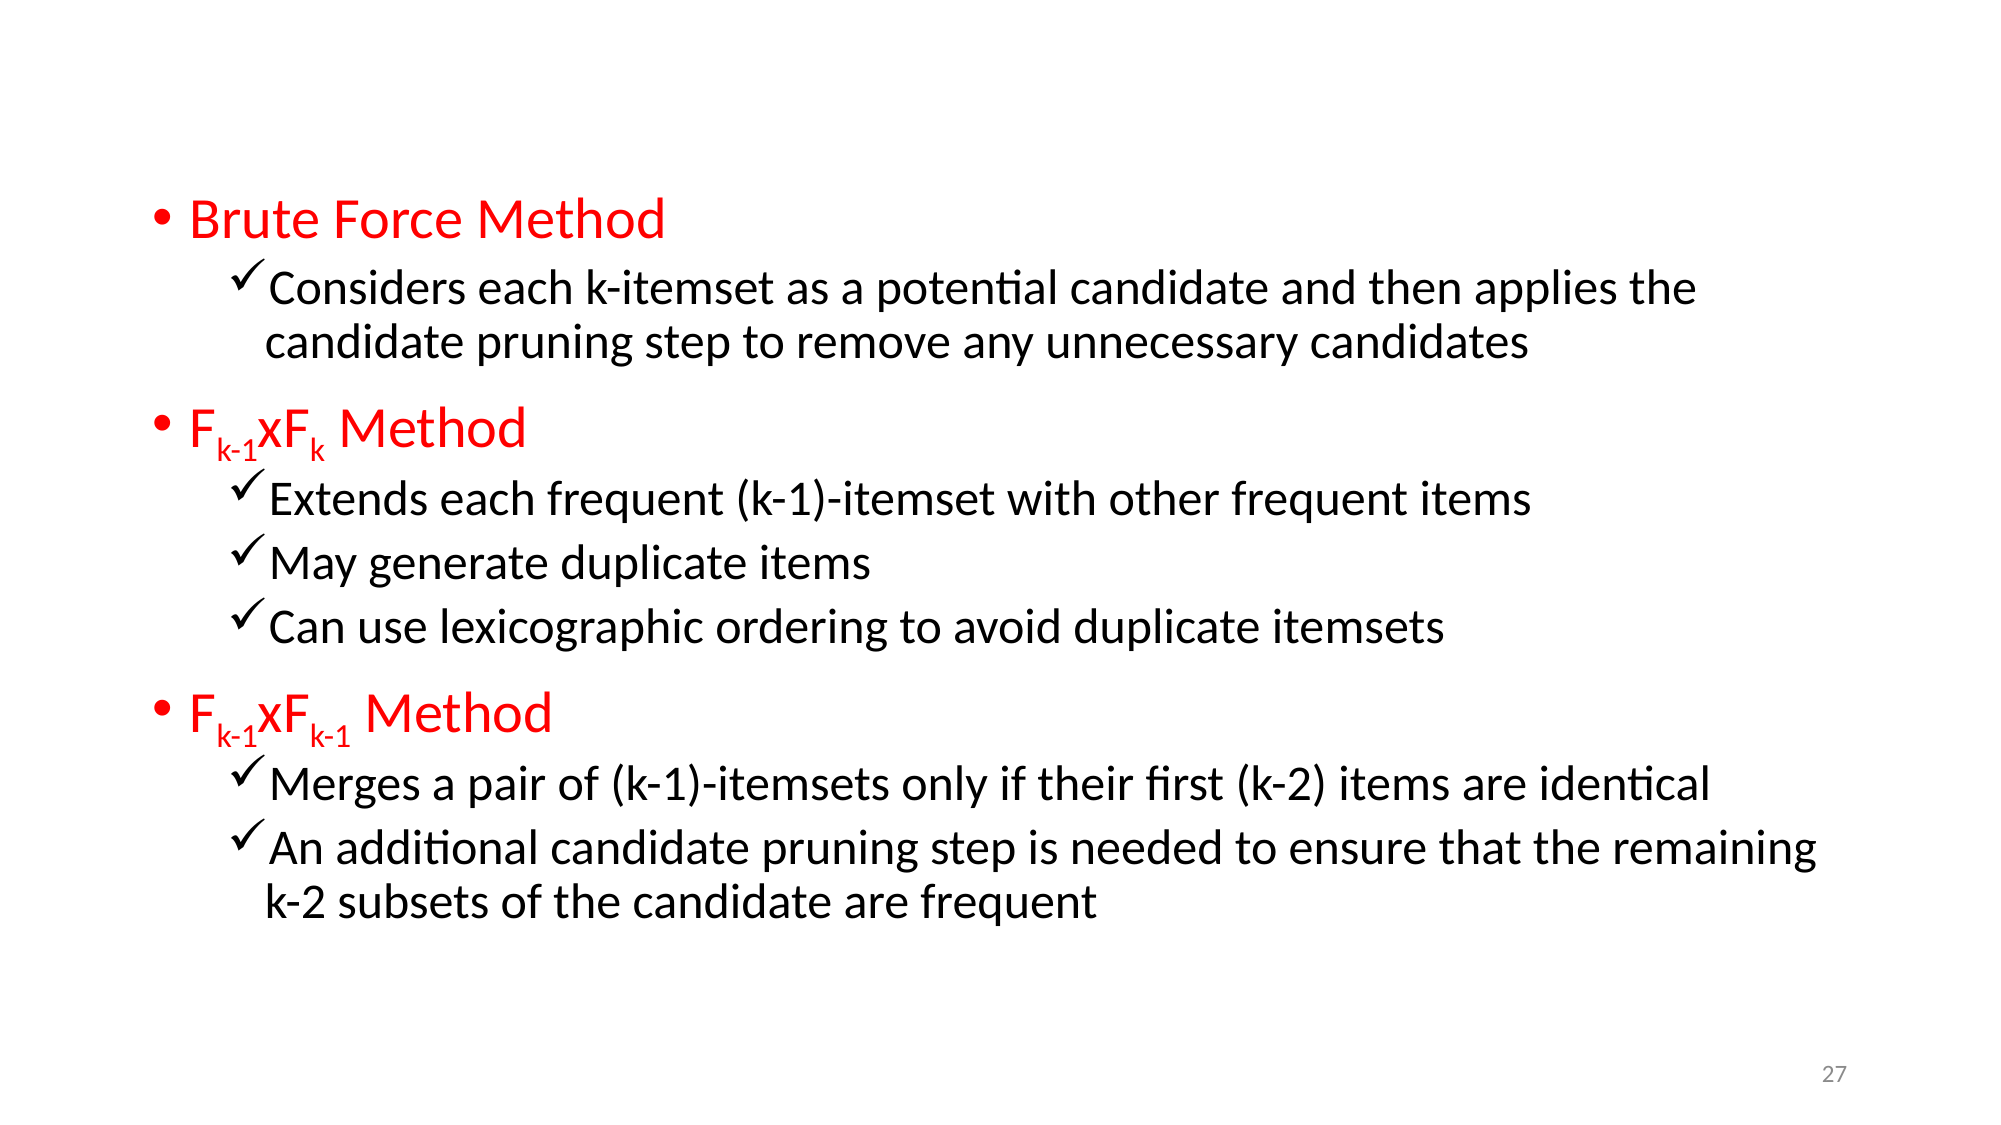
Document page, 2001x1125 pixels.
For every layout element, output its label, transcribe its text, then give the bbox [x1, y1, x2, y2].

slide_number 27 [1412, 1042, 1863, 1103]
list Brute Force Method Considers each k-itemset as a potential candidate and then applies the candidate pruning step to remove any unnecessary candidates Fk-1xFk Method Extends each frequent (k-1)-itemset with other frequent items May generate duplicate items Can use lexicographic ordering to avoid duplicate itemsets Fk-1xFk-1 Method Merges a pair of (k-1)-itemsets only if their first (k-2) items are identical An additional candidate pruning step is needed to ensure that the remaining k-2 subsets of the candidate are frequent [137, 90, 1863, 1014]
